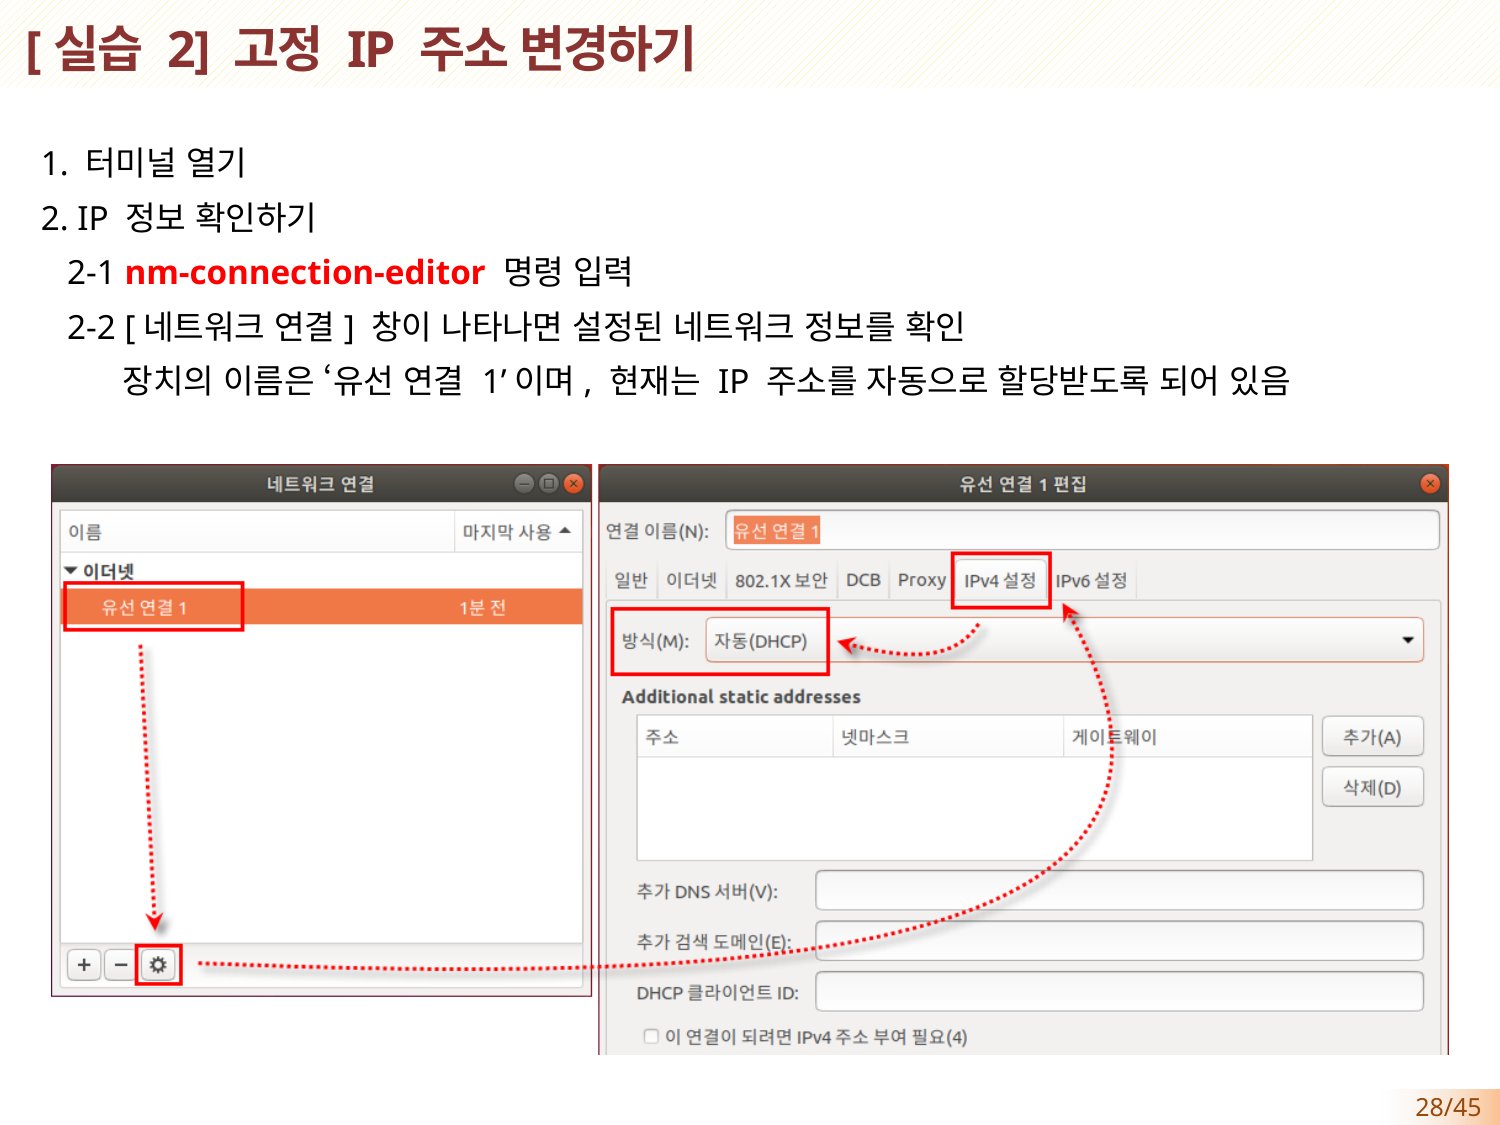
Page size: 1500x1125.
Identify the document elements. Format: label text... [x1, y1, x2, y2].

list 1. 터미널 열기 2. IP 정보 확인하기 2-1 nm-connection-editor 명령 입력 2-2 [네트워크 연결] 창이 나타나면 설정된 네트워크 정보를 확인 장치의 이름은 ‘유선 연결 1’이며, 현재는 IP 주소를 자동으로 할당받도록 되어 있음 [10, 126, 1481, 1057]
title [실습 2] 고정 IP 주소 변경하기 [10, 8, 1288, 87]
picture [51, 464, 1449, 1056]
